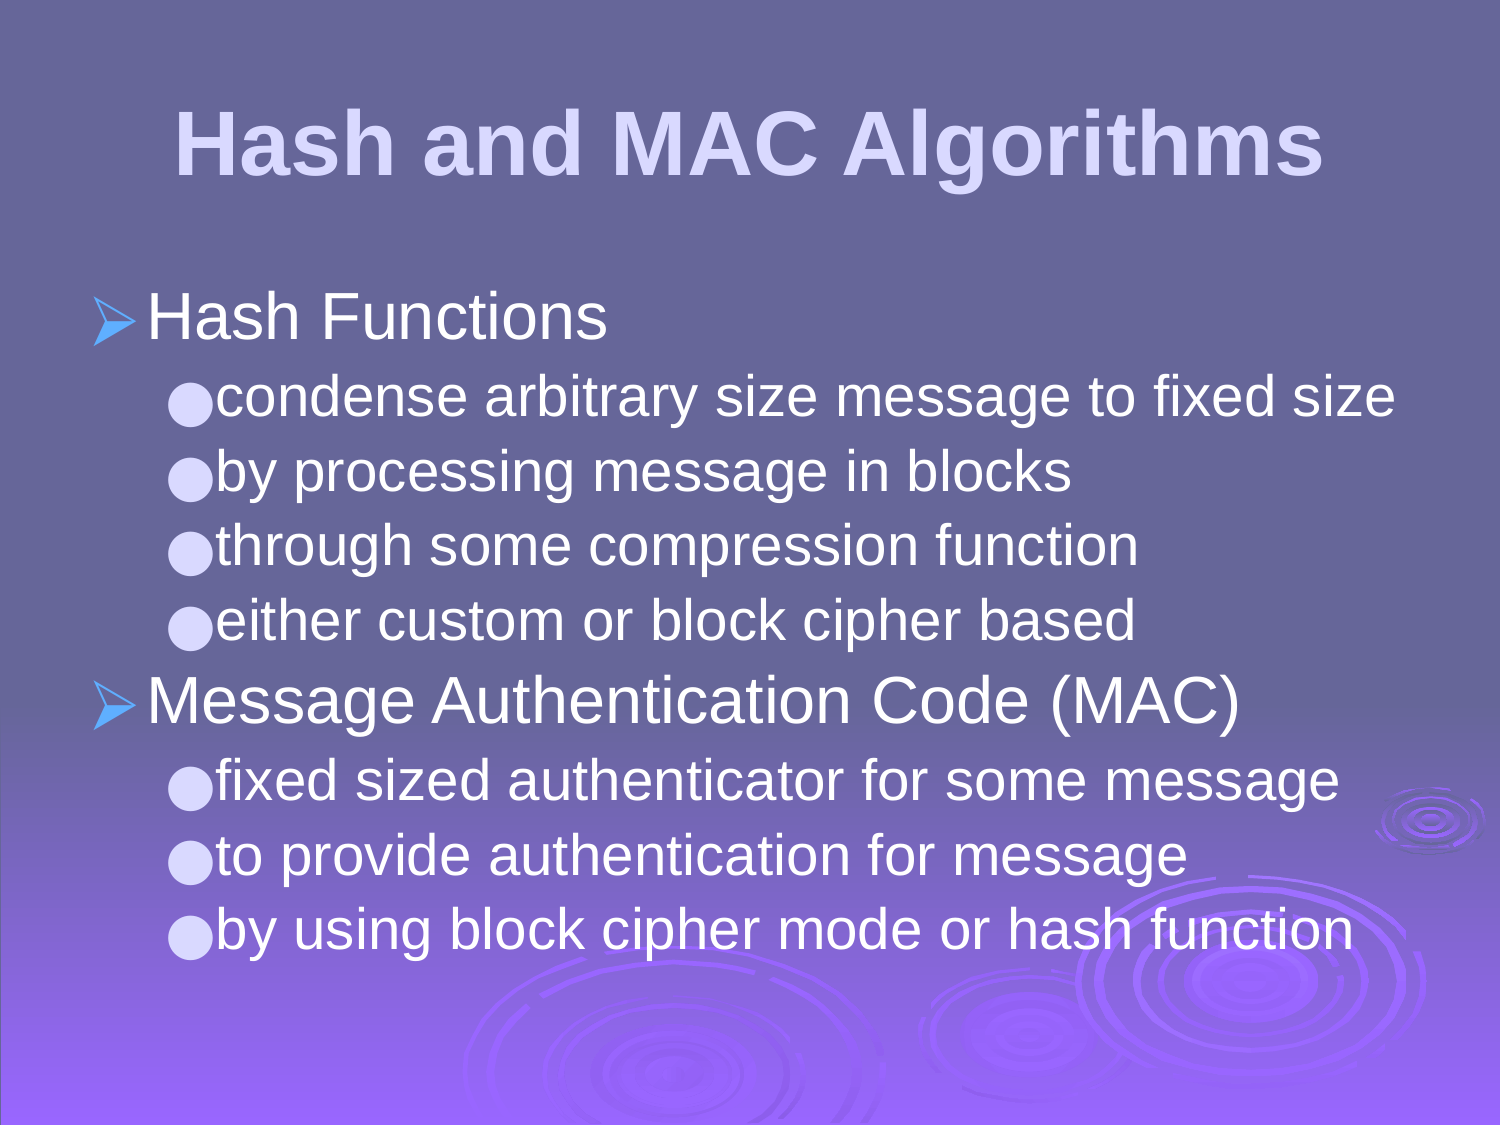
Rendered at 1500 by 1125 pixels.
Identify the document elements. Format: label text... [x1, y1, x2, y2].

list Hash Functions condense arbitrary size message to fixed size by processing message in blocks through some compression function either custom or block cipher based Message Authentication Code (MAC) fixed sized authenticator for some message to provide authentication for message by using block cipher mode or hash function [75, 275, 1425, 1006]
title Hash and MAC Algorithms [75, 45, 1425, 233]
